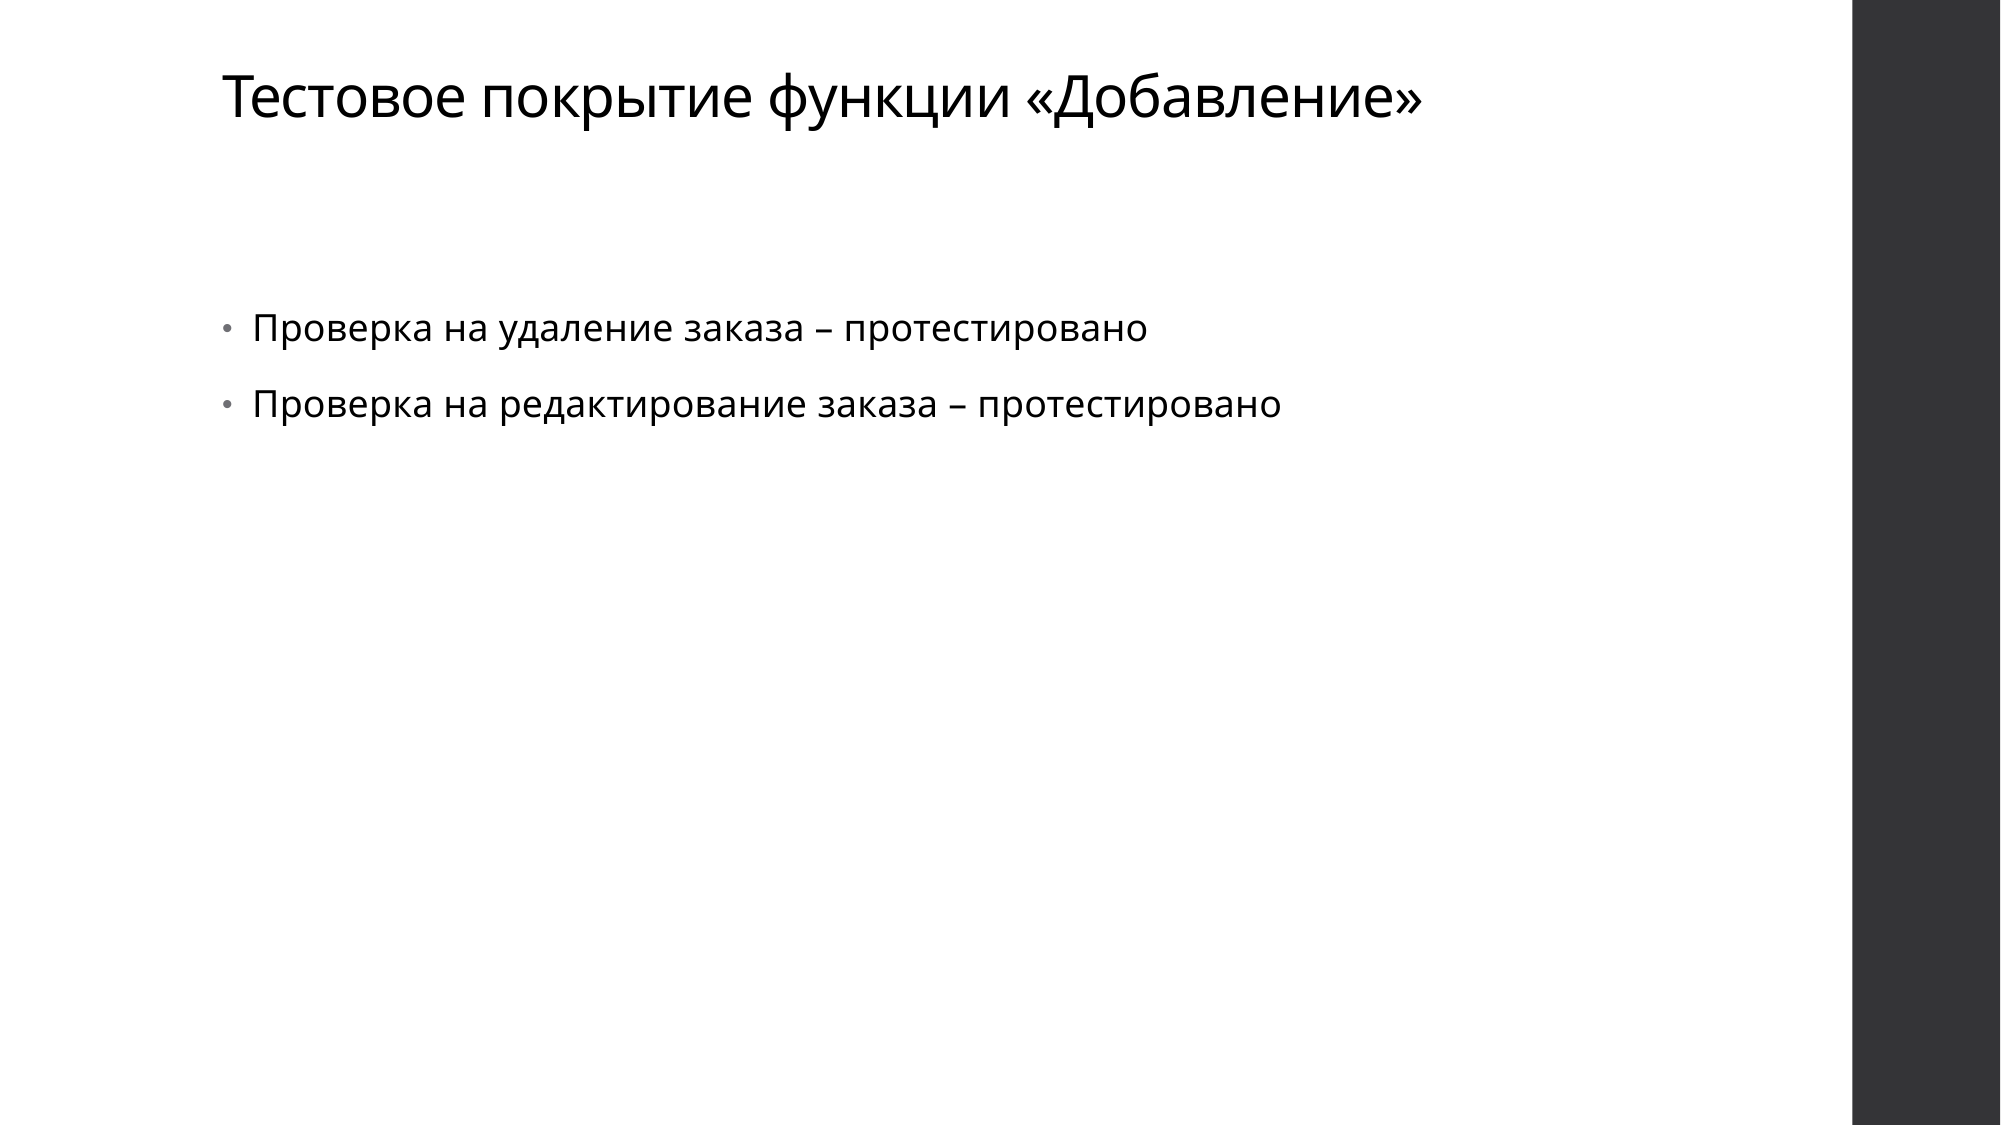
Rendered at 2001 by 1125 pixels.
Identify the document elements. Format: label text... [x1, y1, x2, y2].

list Проверка на удаление заказа – протестировано Проверка на редактирование заказа – протестировано [206, 299, 1617, 1014]
title Тестовое покрытие функции «Добавление» [206, 60, 1797, 278]
